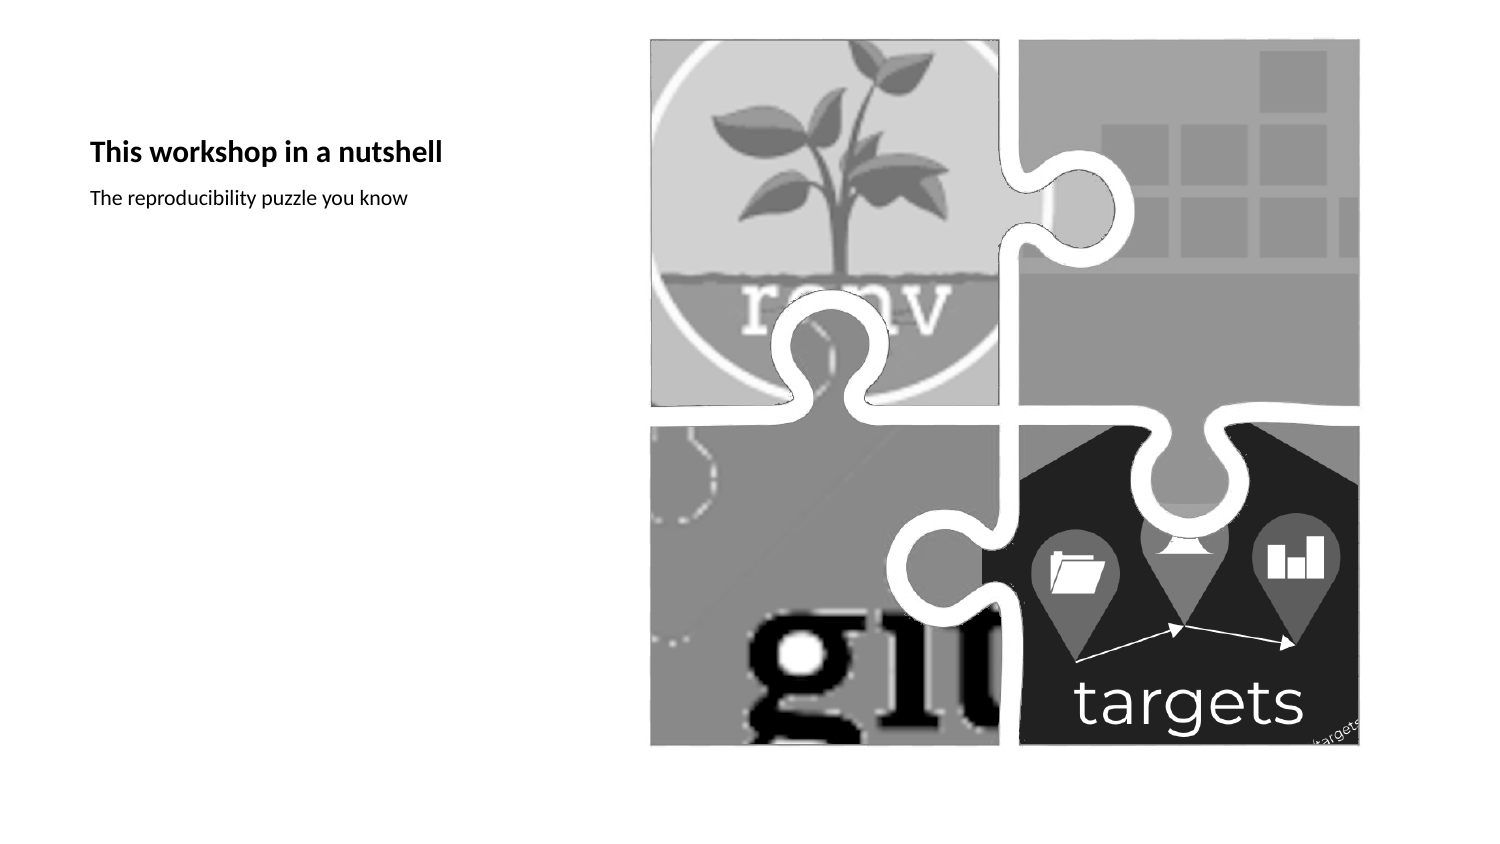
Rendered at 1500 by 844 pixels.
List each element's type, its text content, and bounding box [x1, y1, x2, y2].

picture [643, 33, 1365, 753]
list The reproducibility puzzle you know [75, 176, 569, 754]
title This workshop in a nutshell [75, 33, 569, 176]
